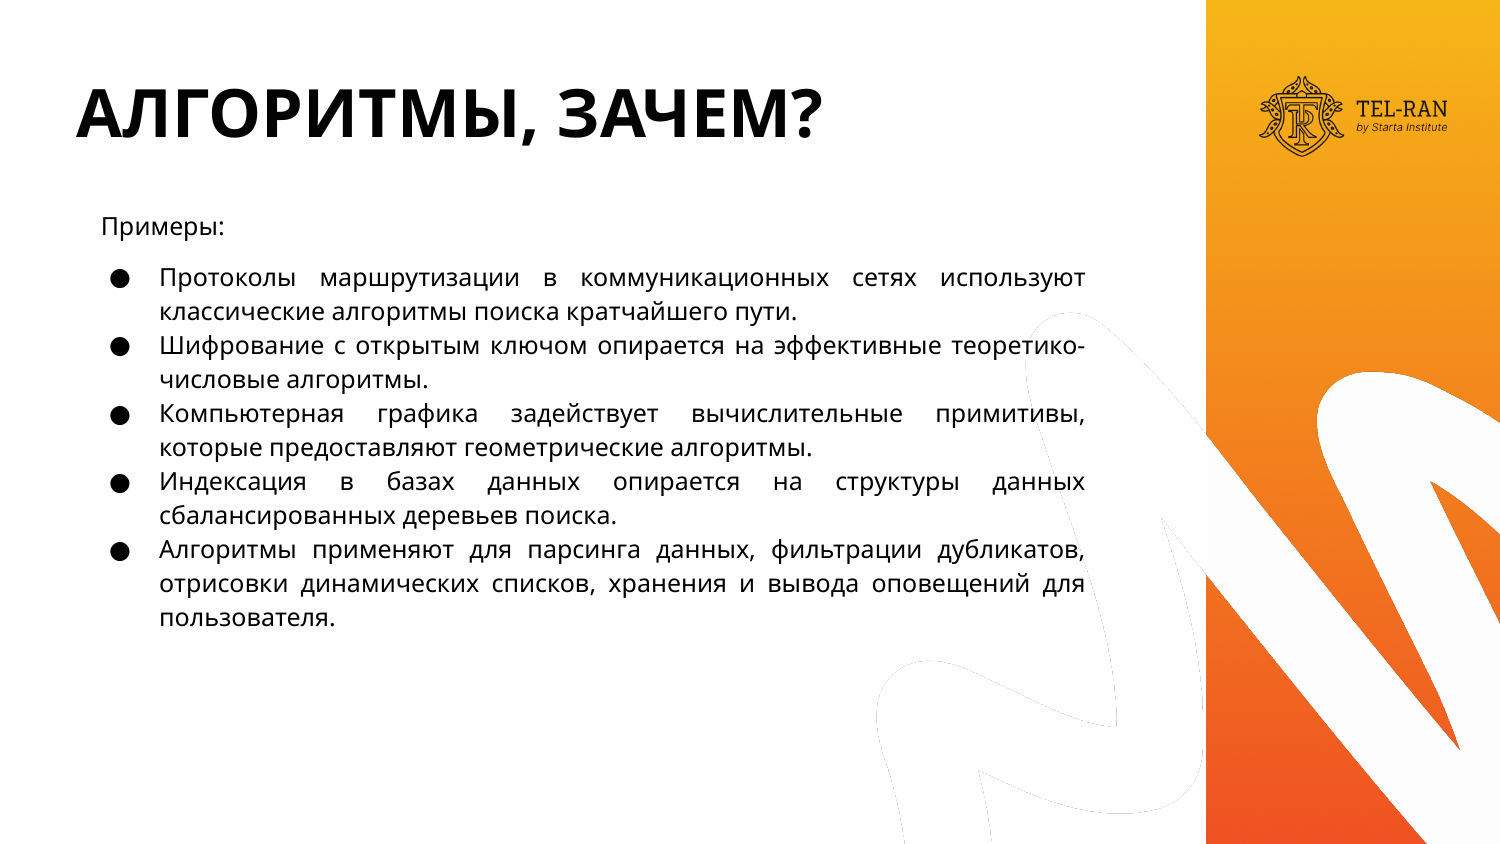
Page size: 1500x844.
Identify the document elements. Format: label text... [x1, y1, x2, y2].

text_box АЛГОРИТМЫ, ЗАЧЕМ? [76, 79, 999, 169]
picture [770, 0, 1500, 844]
text_box Примеры: Протоколы маршрутизации в коммуникационных сетях используют классические алгоритмы поиска кратчайшего пути. Шифрование с открытым ключом опирается на эффективные теоретико-числовые алгоритмы. Компьютерная графика задействует вычислительные примитивы, которые предоставляют геометрические алгоритмы. Индексация в базах данных опирается на структуры данных сбалансированных деревьев поиска. Алгоритмы применяют для парсинга данных, фильтрации дубликатов, отрисовки динамических списков, хранения и вывода оповещений для пользователя. [76, 202, 1095, 737]
